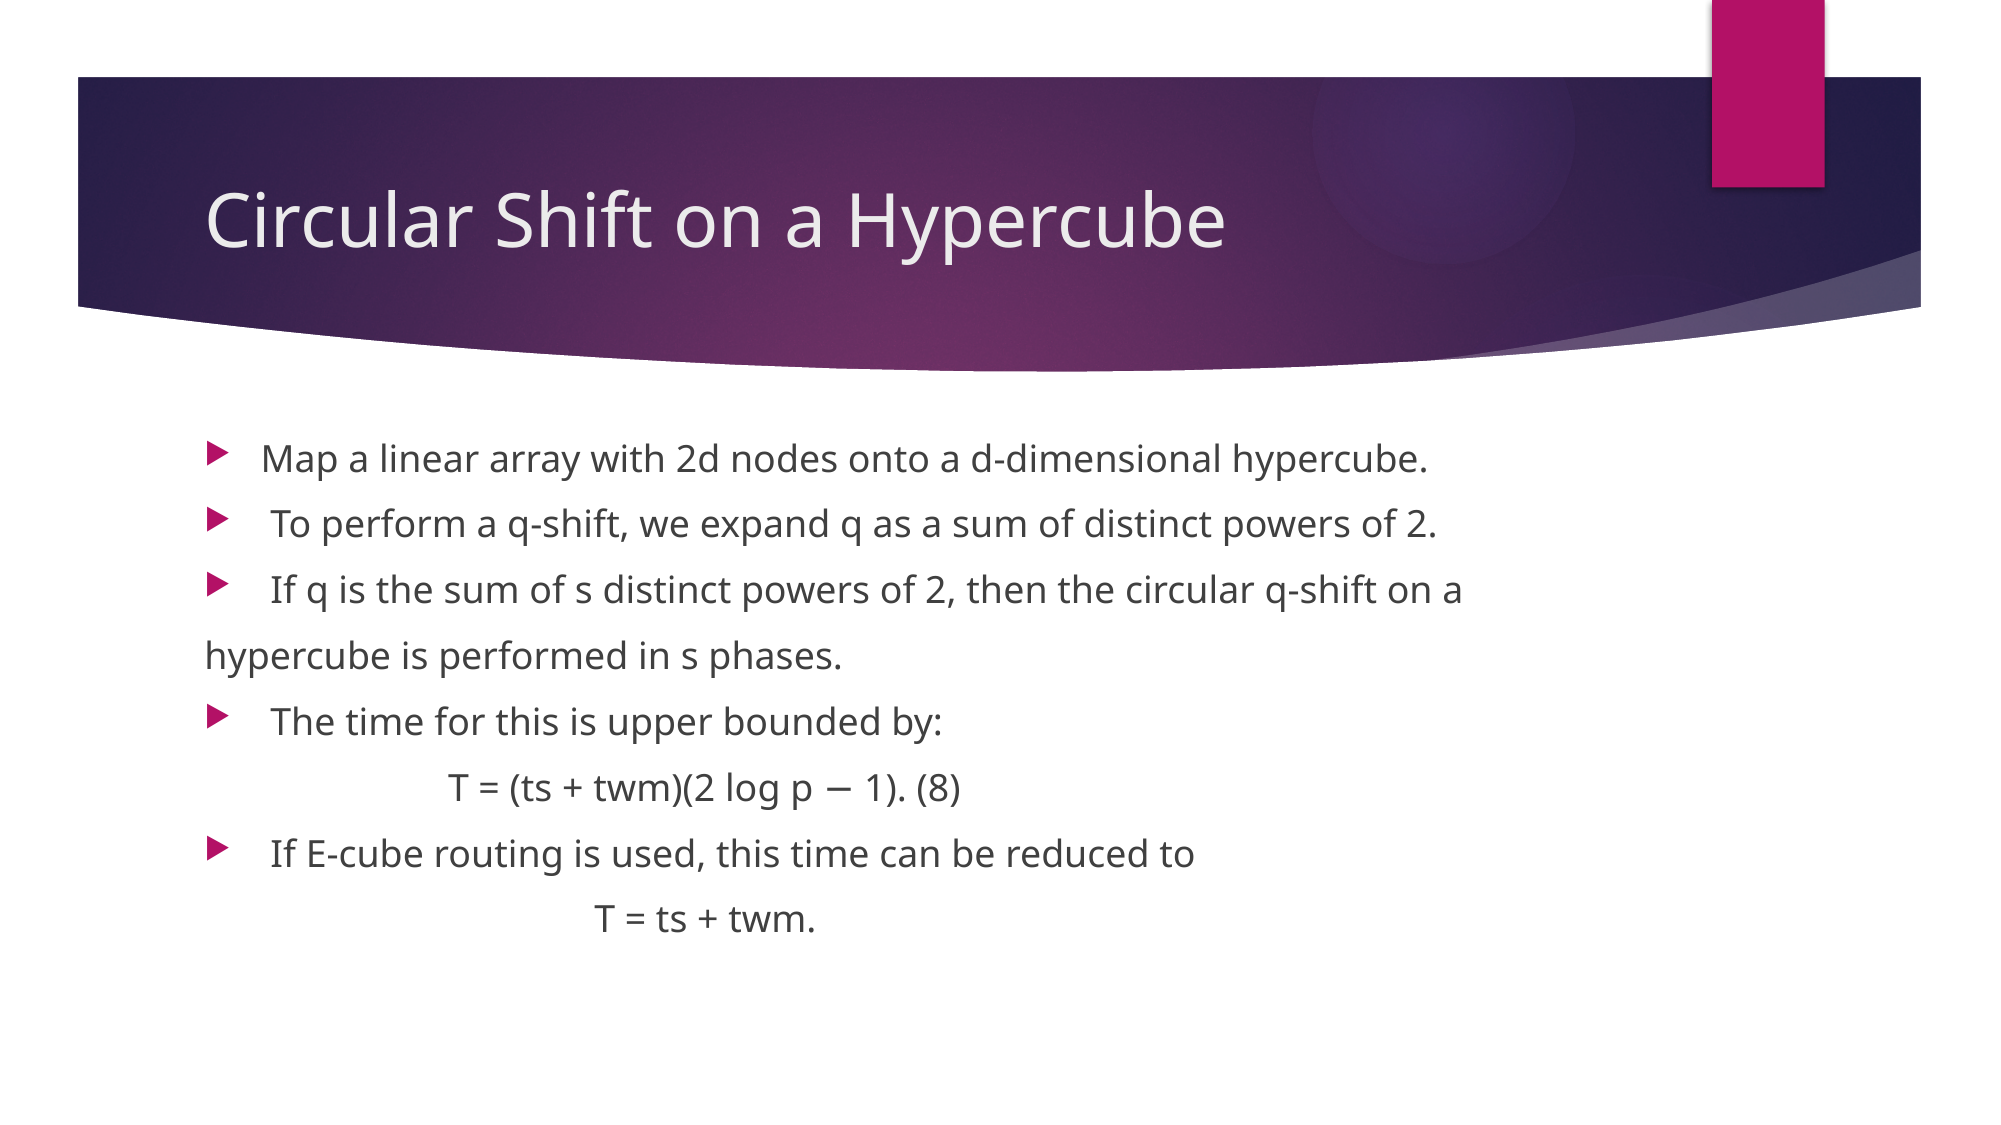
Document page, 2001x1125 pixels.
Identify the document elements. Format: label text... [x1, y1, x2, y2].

list Map a linear array with 2d nodes onto a d-dimensional hypercube. To perform a q-shift, we expand q as a sum of distinct powers of 2. If q is the sum of s distinct powers of 2, then the circular q-shift on a hypercube is performed in s phases. The time for this is upper bounded by: T = (ts + twm)(2 log p − 1). (8) If E-cube routing is used, this time can be reduced to T = ts + twm. [189, 427, 1638, 988]
title Circular Shift on a Hypercube [189, 159, 1627, 276]
